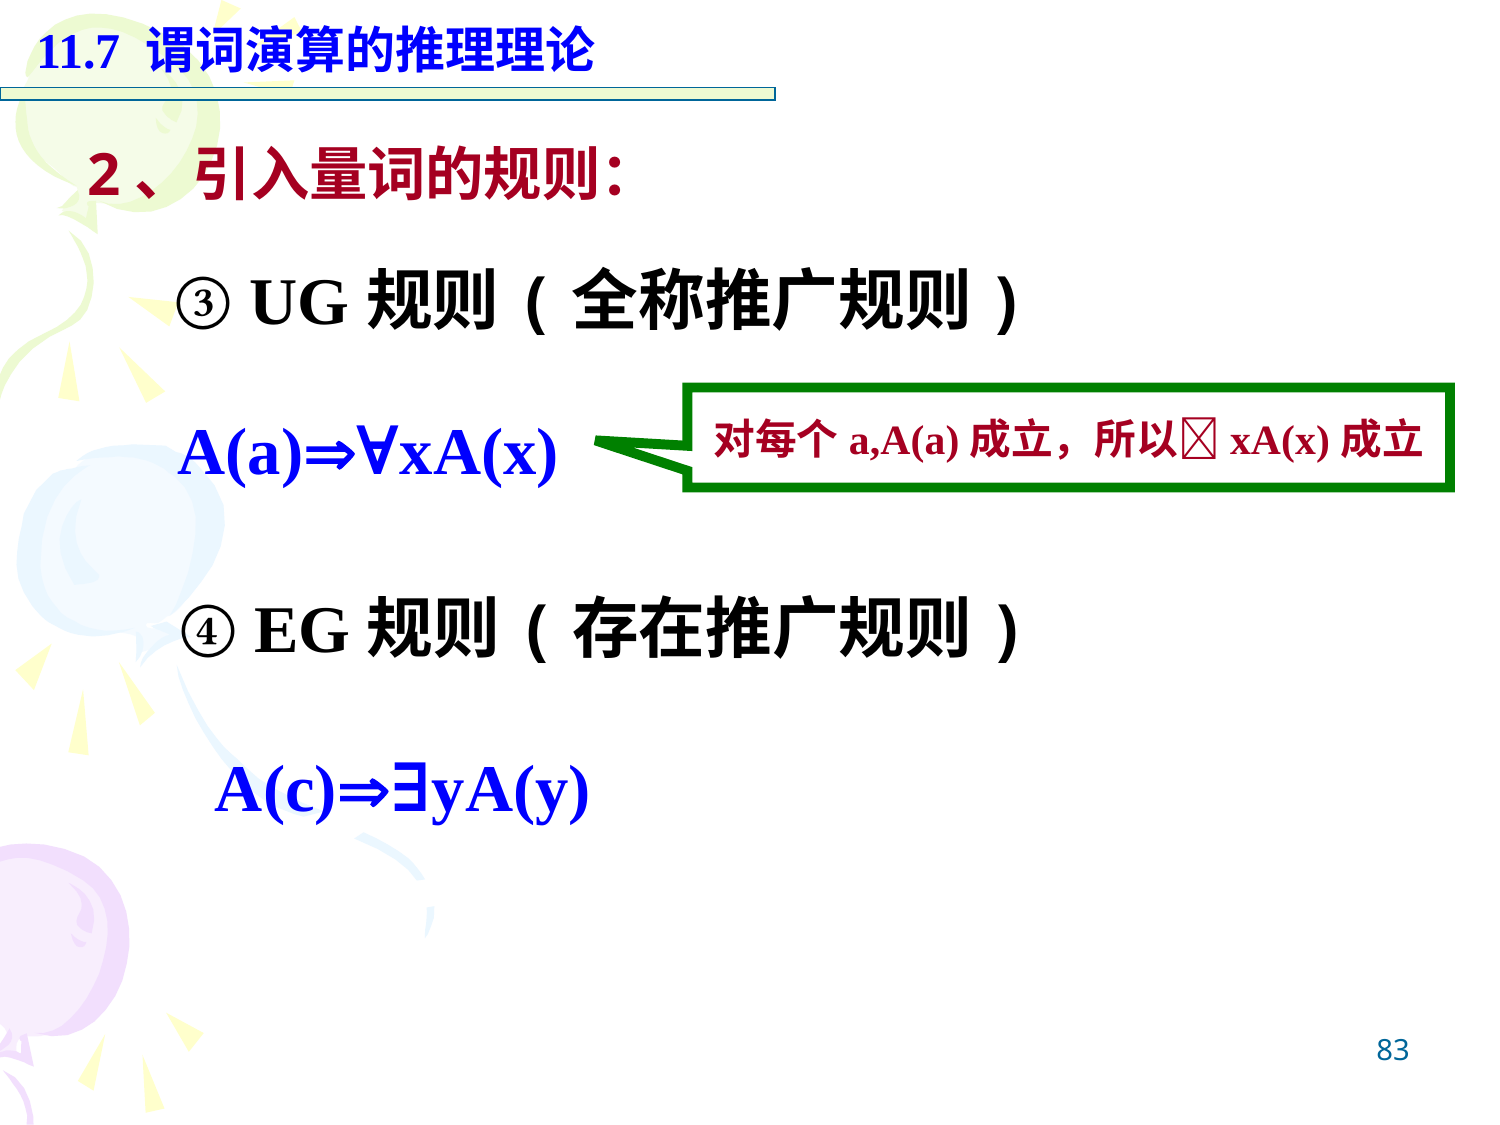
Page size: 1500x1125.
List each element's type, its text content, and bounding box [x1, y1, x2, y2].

text_box 11.7 谓词演算的推理理论 [21, 10, 611, 86]
text_box ④ EG规则(存在推广规则) [164, 578, 1044, 674]
text_box [0, 87, 775, 100]
text_box A(c)∃yA(y) [199, 737, 790, 833]
text_box 2、引入量词的规则： [72, 129, 700, 215]
text_box ③ UG规则(全称推广规则) [160, 249, 1188, 346]
text_box 对每个a,A(a)成立，所以xA(x)成立 [595, 387, 1450, 488]
text_box A(a)∀xA(x) [162, 399, 803, 496]
slide_number 83 [1074, 1024, 1425, 1100]
